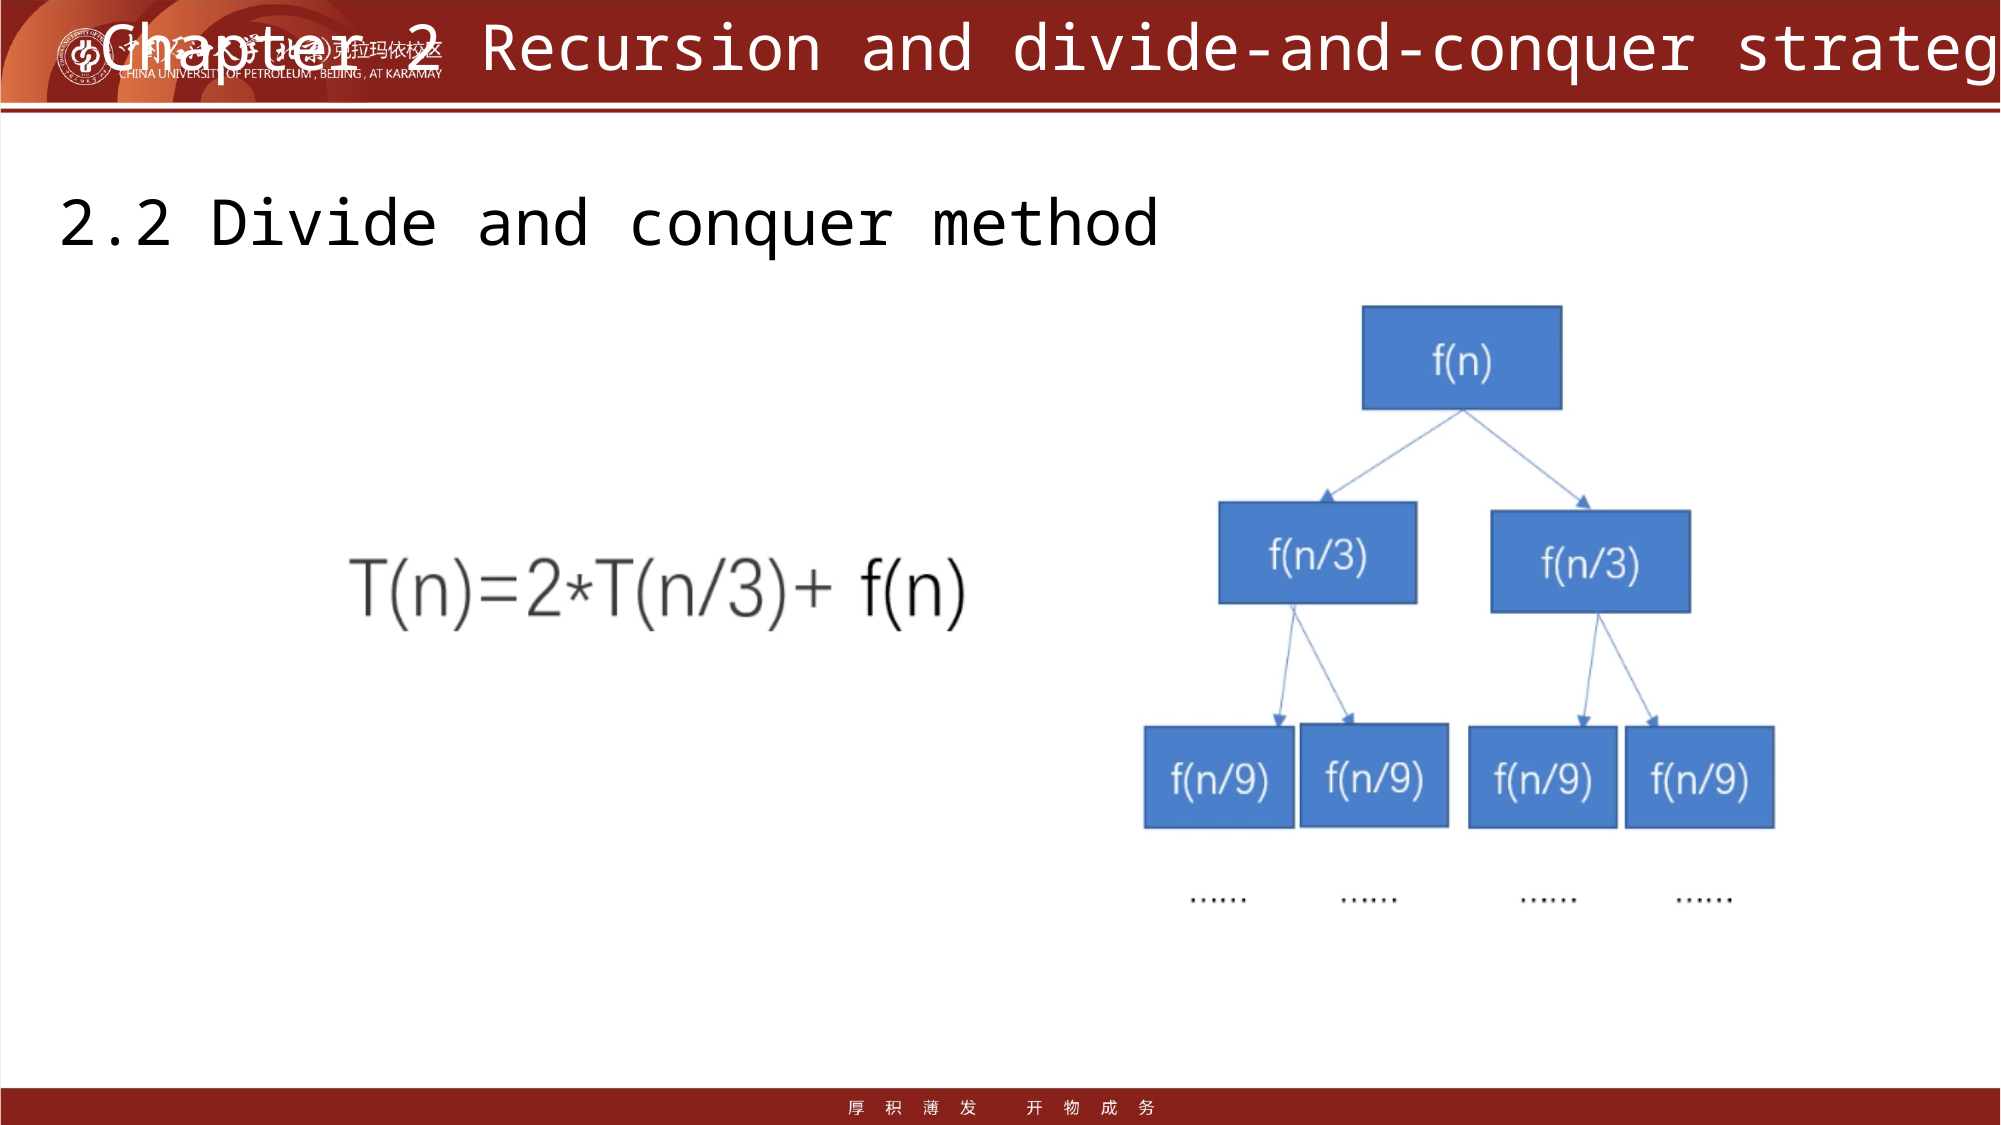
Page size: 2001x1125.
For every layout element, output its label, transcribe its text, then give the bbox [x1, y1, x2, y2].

picture [0, 0, 2001, 1125]
title Chapter 2 Recursion and divide-and-conquer strategy [43, 0, 2000, 119]
list 2.2 Divide and conquer method [43, 136, 1870, 1007]
